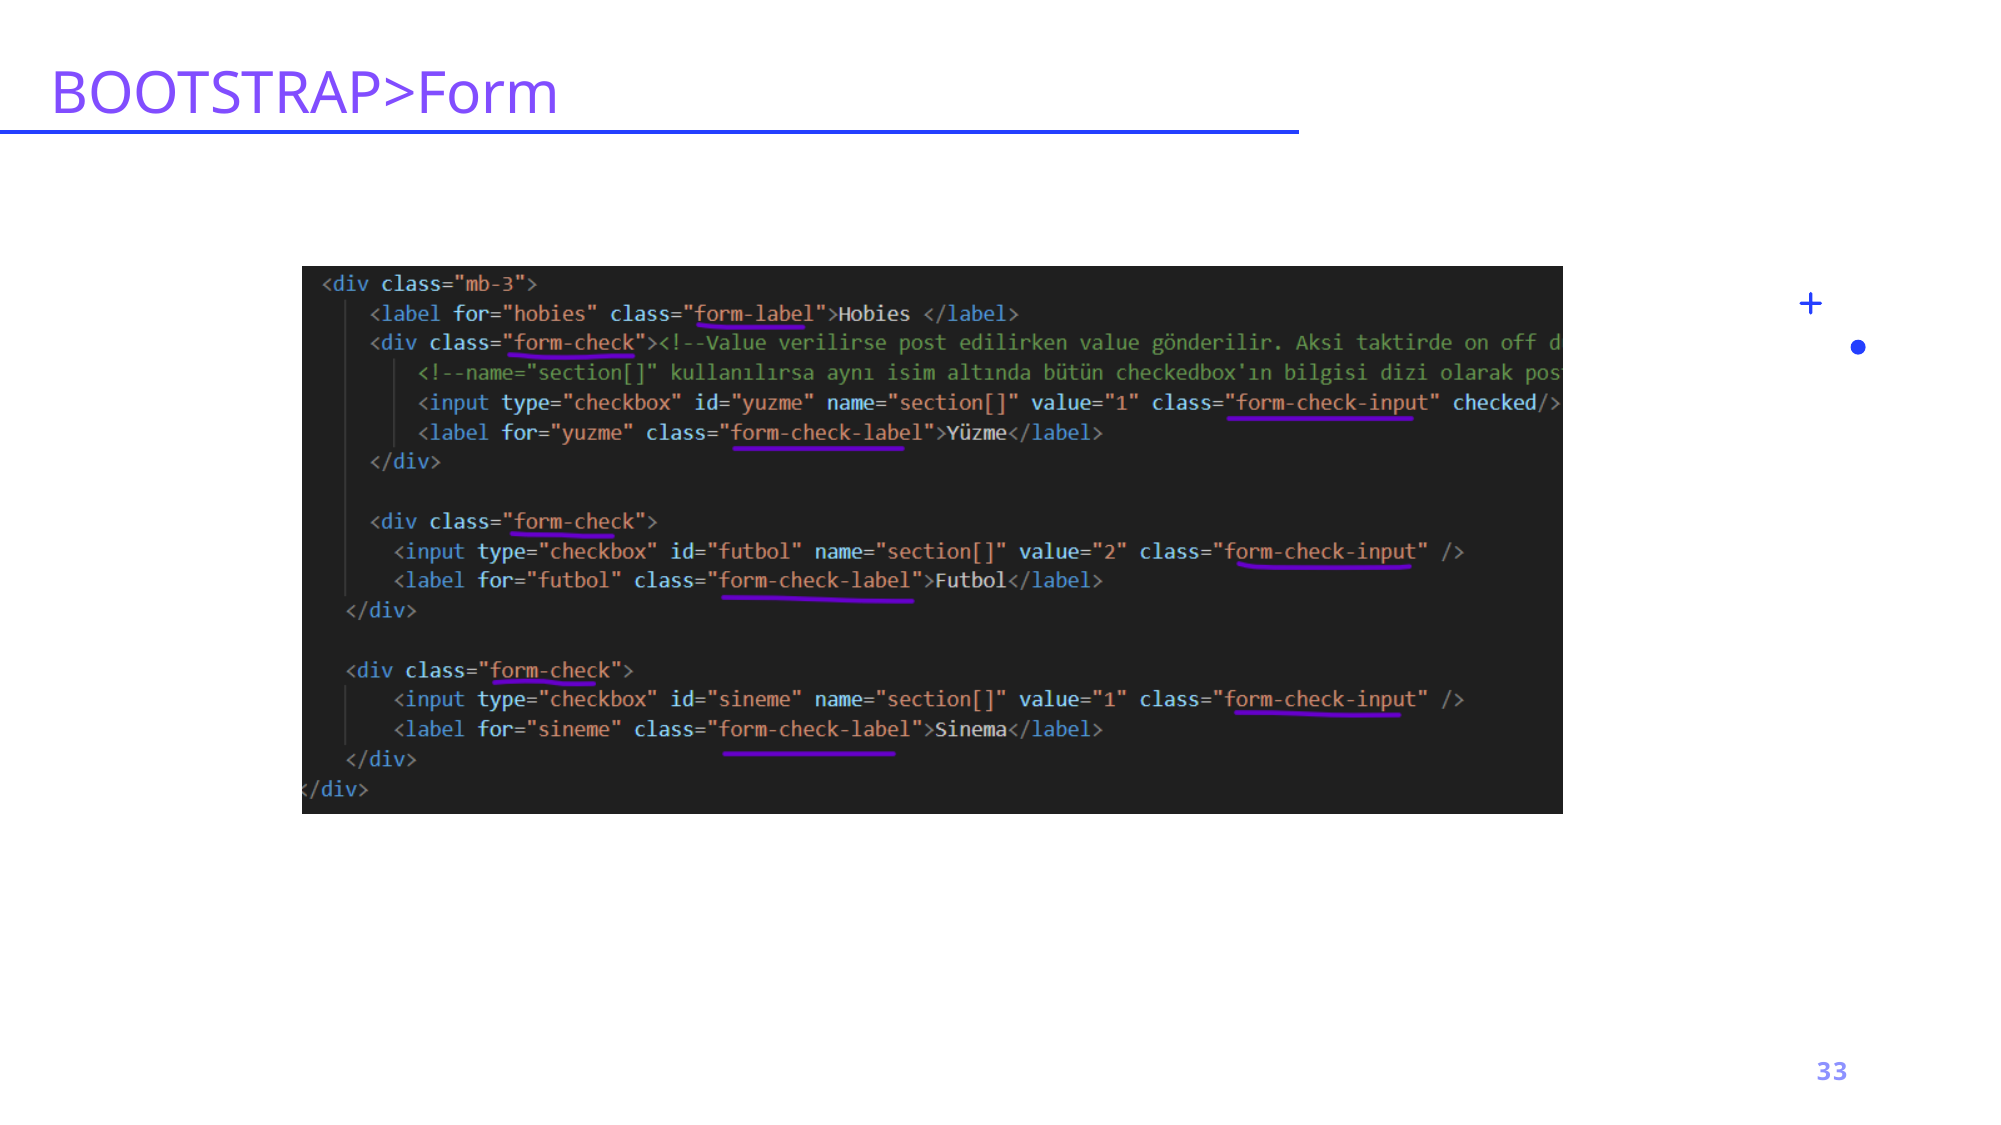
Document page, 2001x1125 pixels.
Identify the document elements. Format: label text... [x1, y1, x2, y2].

picture [302, 266, 1563, 814]
slide_number 33 [1412, 1042, 1863, 1103]
title BOOTSTRAP>Form [35, 39, 1791, 134]
